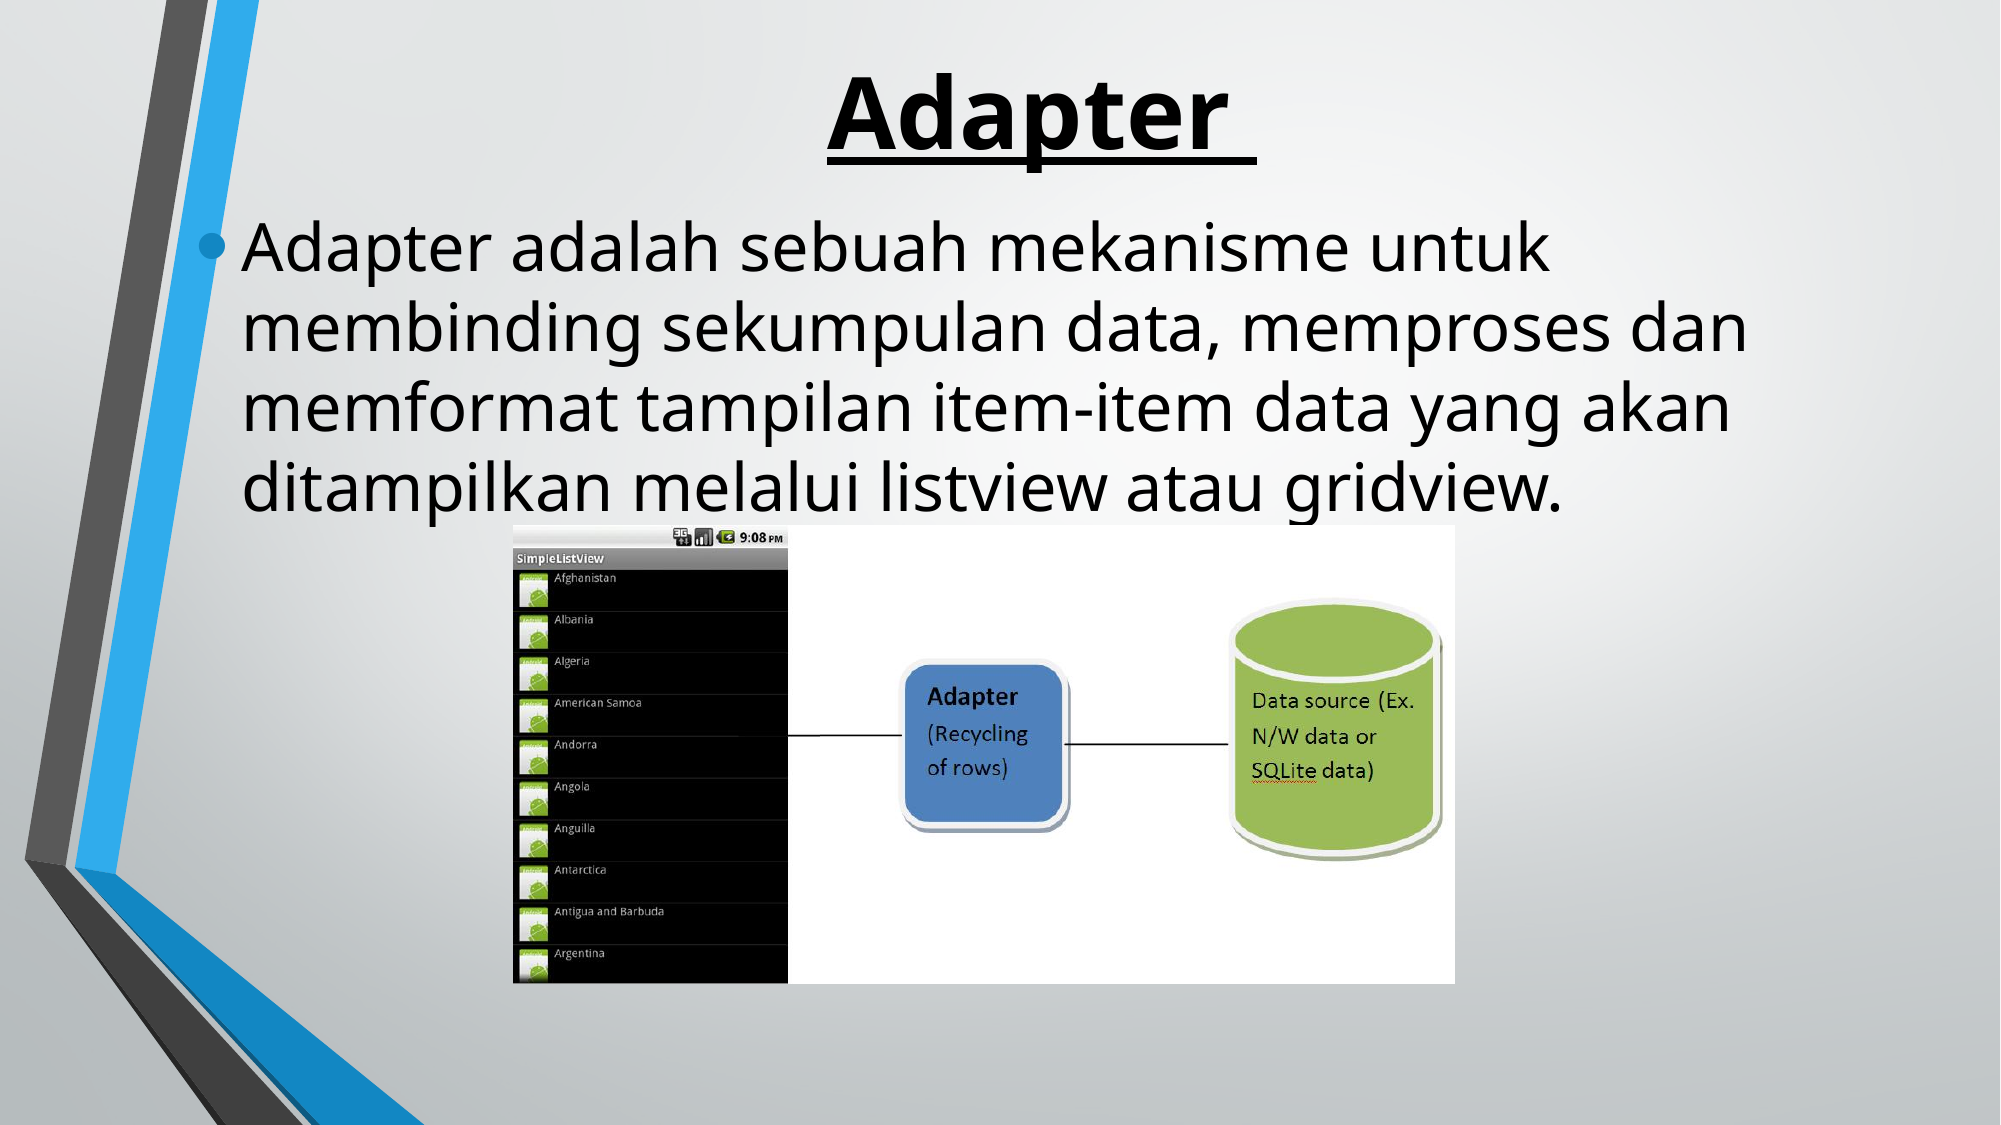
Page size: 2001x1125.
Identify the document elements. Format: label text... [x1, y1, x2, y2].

list Adapter adalah sebuah mekanisme untuk membinding sekumpulan data, memproses dan memformat tampilan item-item data yang akan ditampilkan melalui listview atau gridview. [180, 302, 1830, 427]
title Adapter [220, 0, 1865, 254]
picture [512, 524, 1455, 984]
